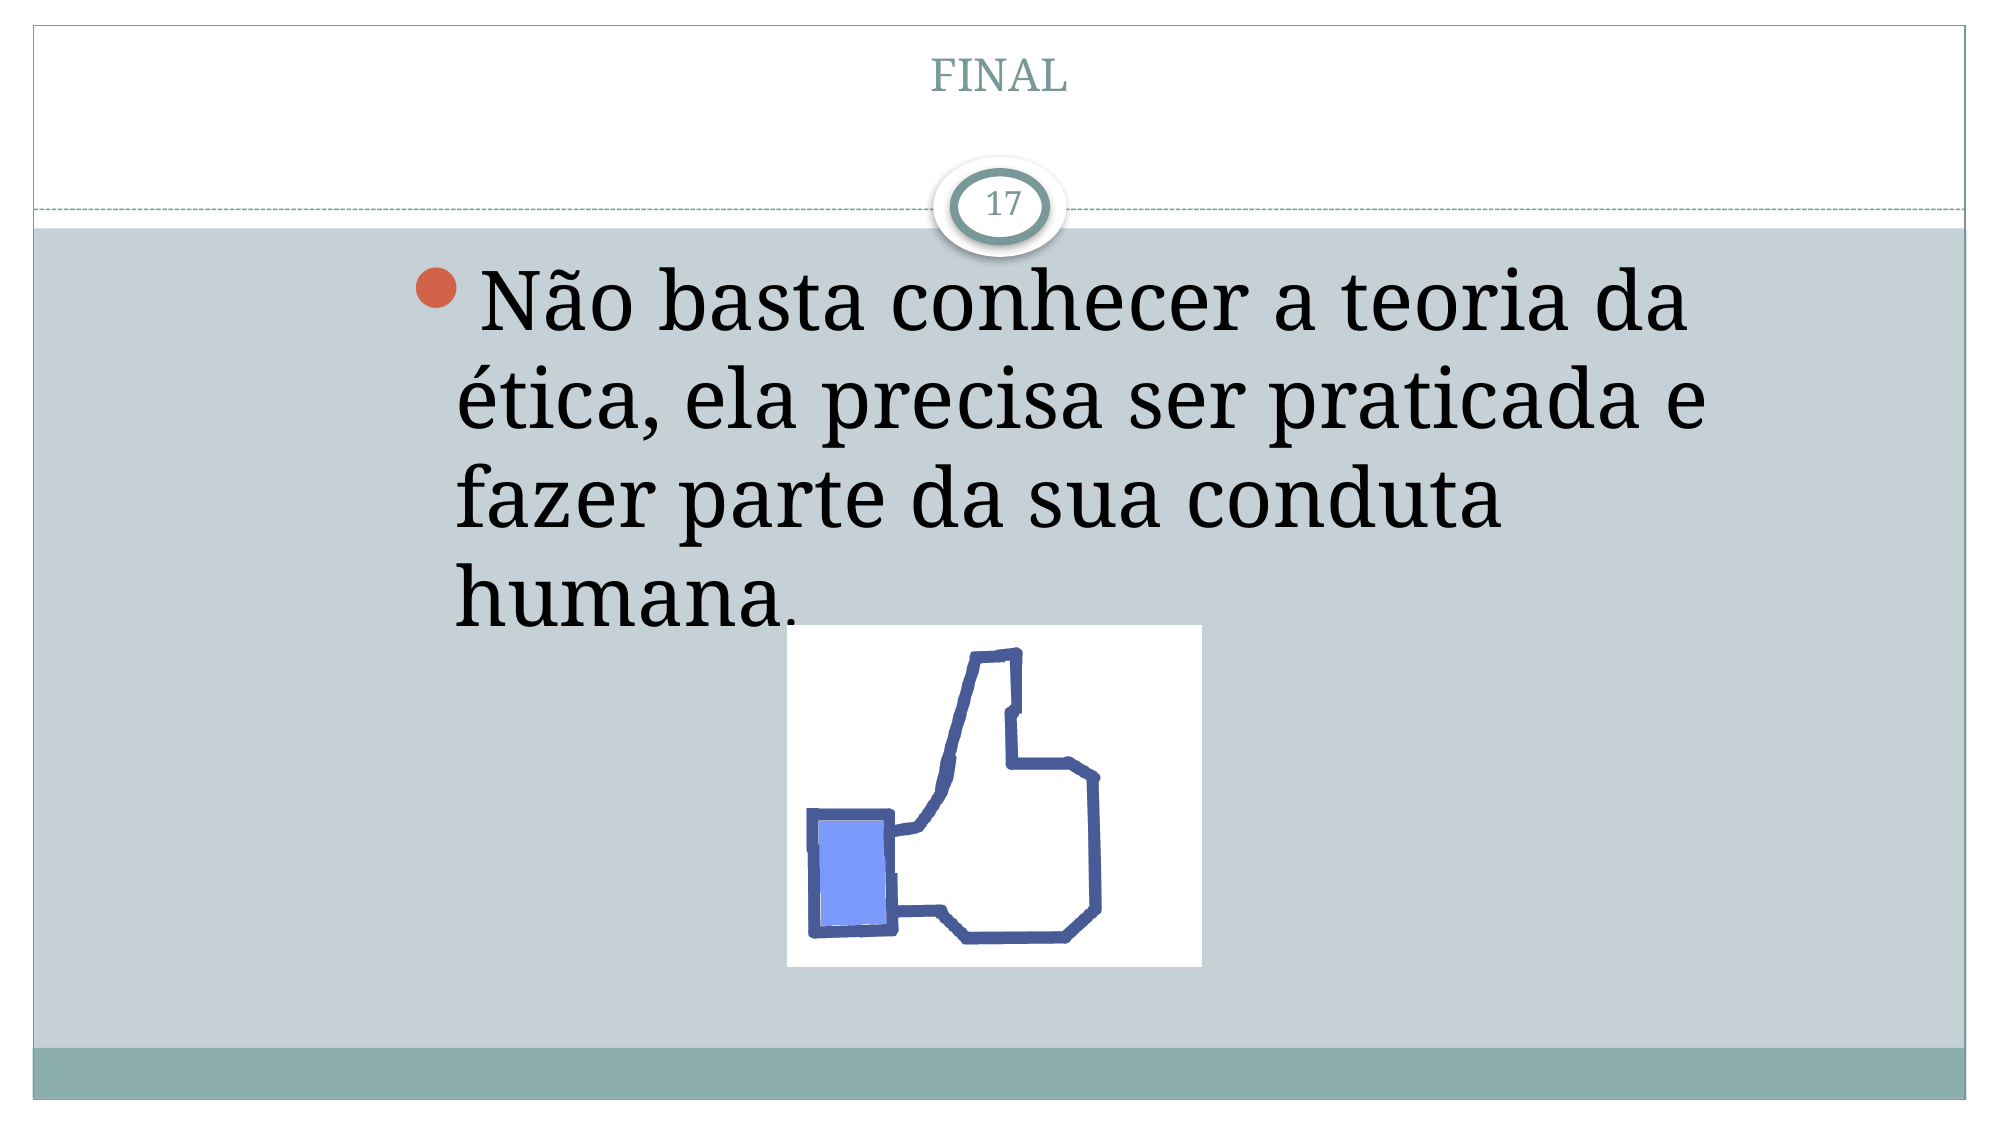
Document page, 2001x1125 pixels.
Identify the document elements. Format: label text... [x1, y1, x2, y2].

picture [787, 625, 1202, 967]
slide_number 17 [953, 168, 1054, 240]
title FINAL [66, 37, 1933, 162]
list Não basta conhecer a teoria da ética, ela precisa ser praticada e fazer parte da sua conduta humana. [395, 240, 1730, 653]
